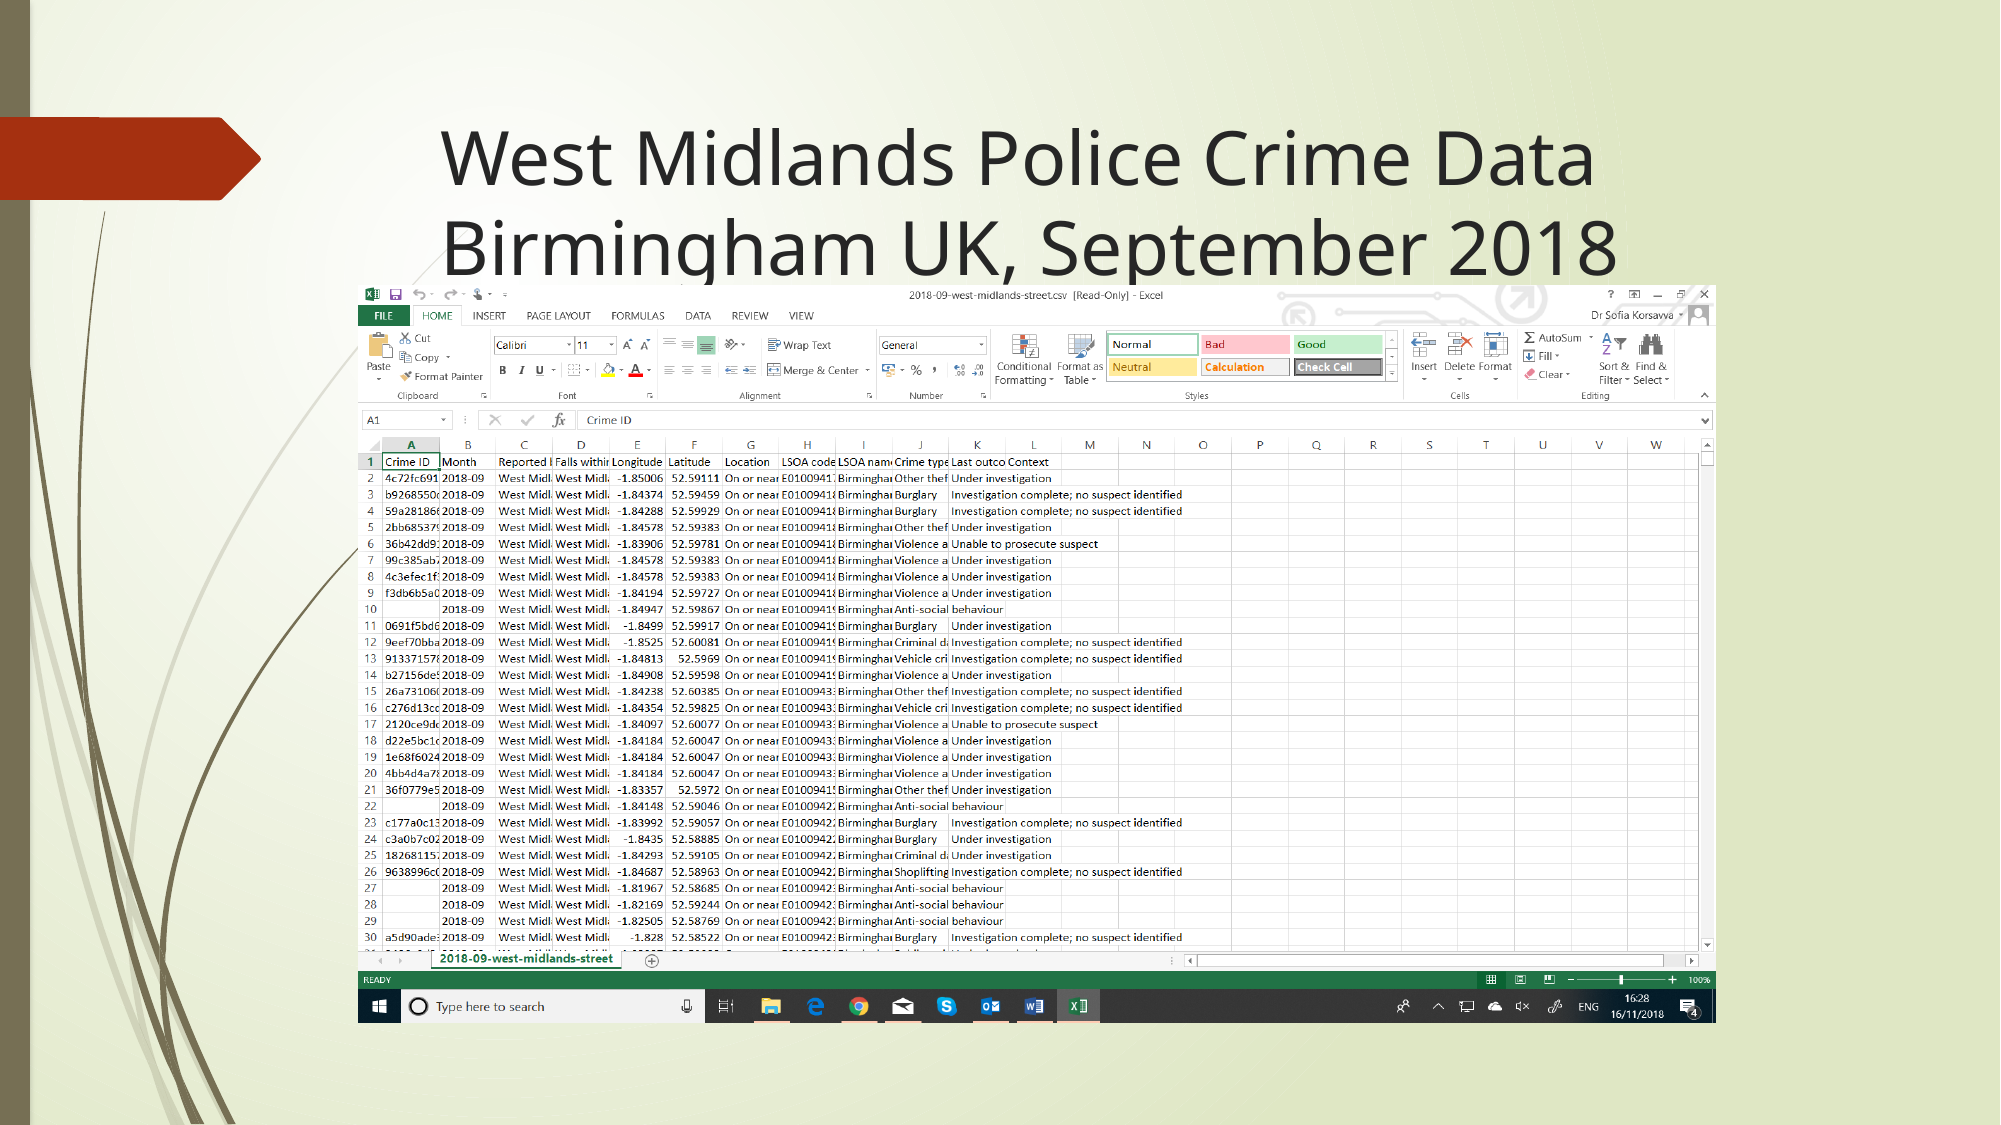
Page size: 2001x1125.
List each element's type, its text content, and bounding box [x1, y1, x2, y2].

title West Midlands Police Crime Data Birmingham UK, September 2018 [425, 102, 1888, 313]
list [358, 285, 1716, 1023]
